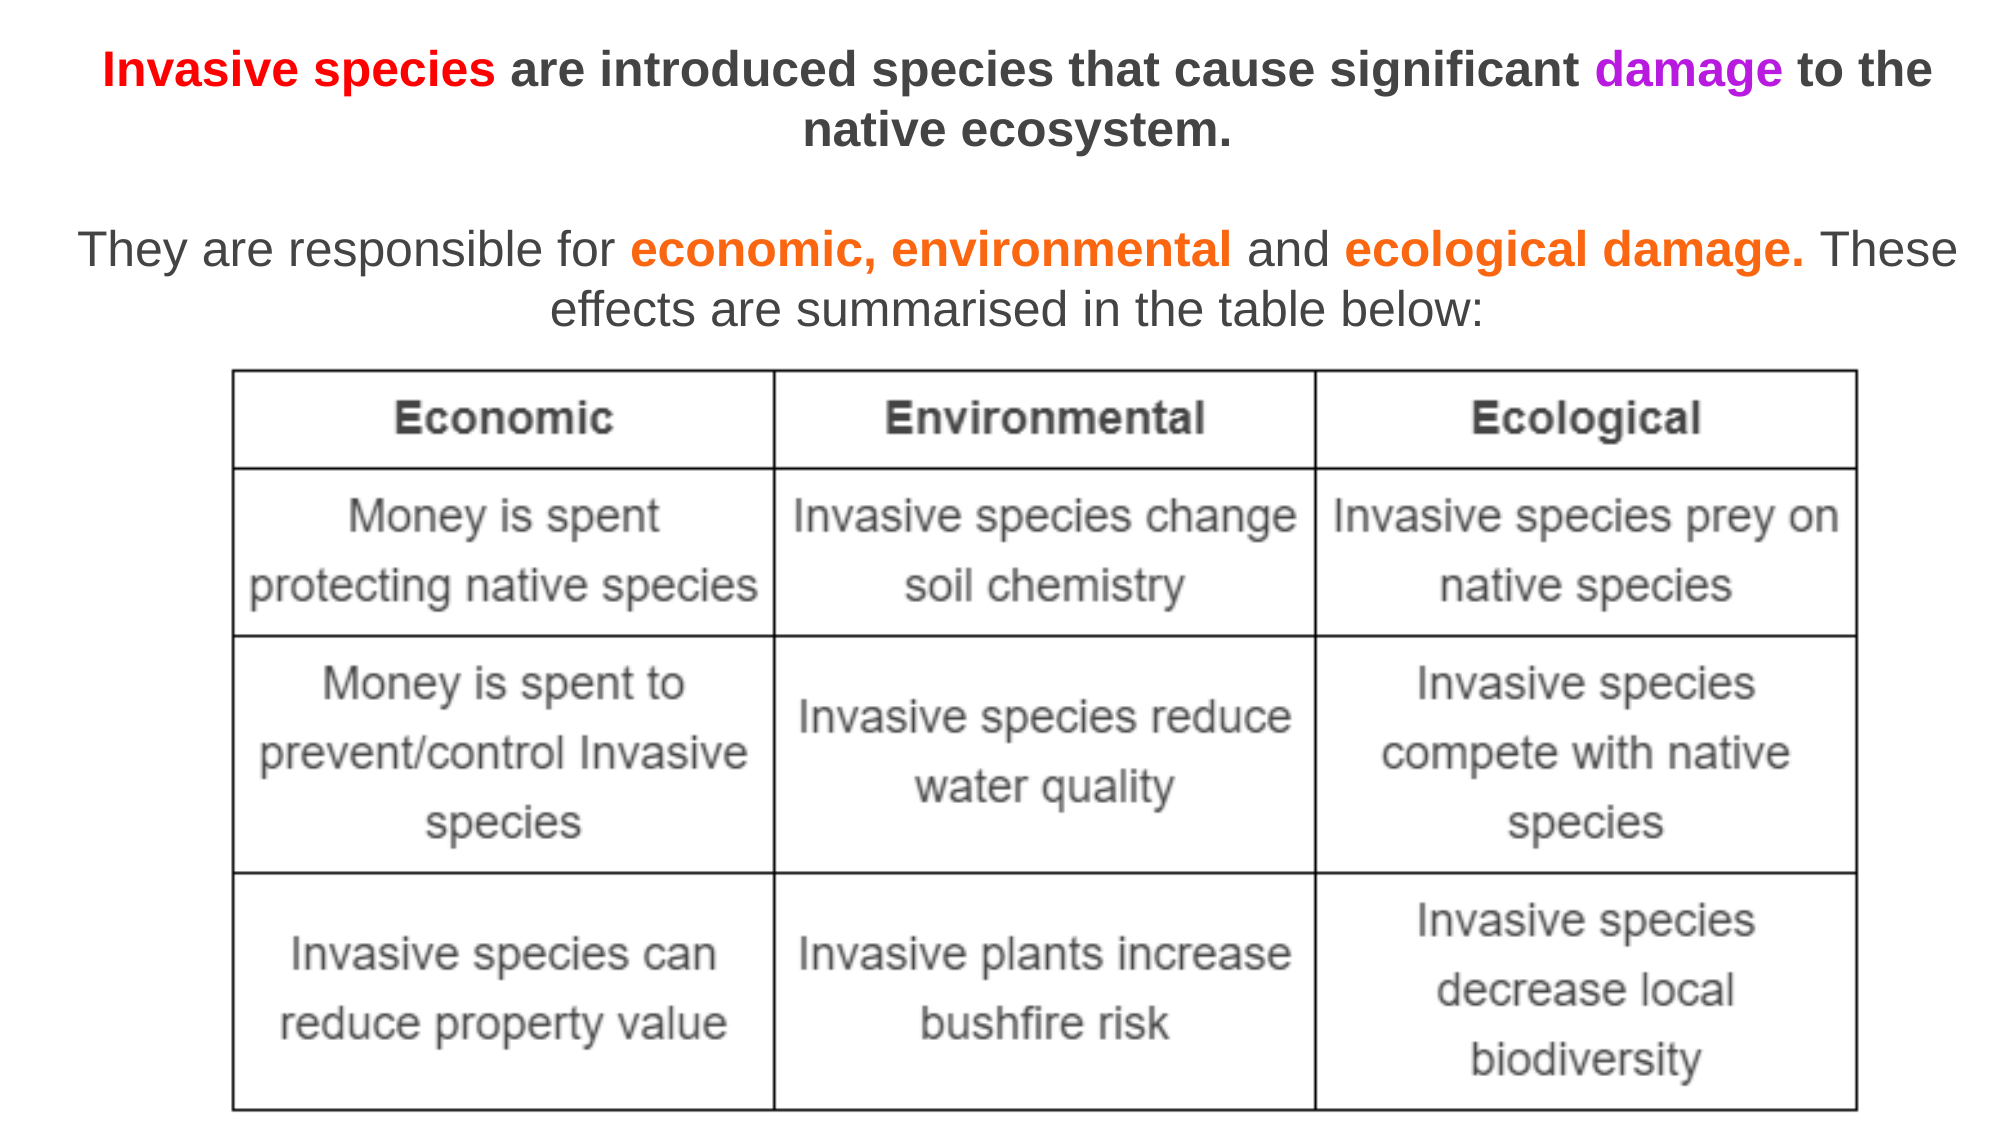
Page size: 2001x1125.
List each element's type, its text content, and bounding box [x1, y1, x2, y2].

picture [212, 347, 1882, 1125]
text_box Invasive species are introduced species that cause significant damage to the native ecosystem. They are responsible for economic, environmental and ecological damage. These effects are summarised in the table below: [52, 28, 1984, 344]
